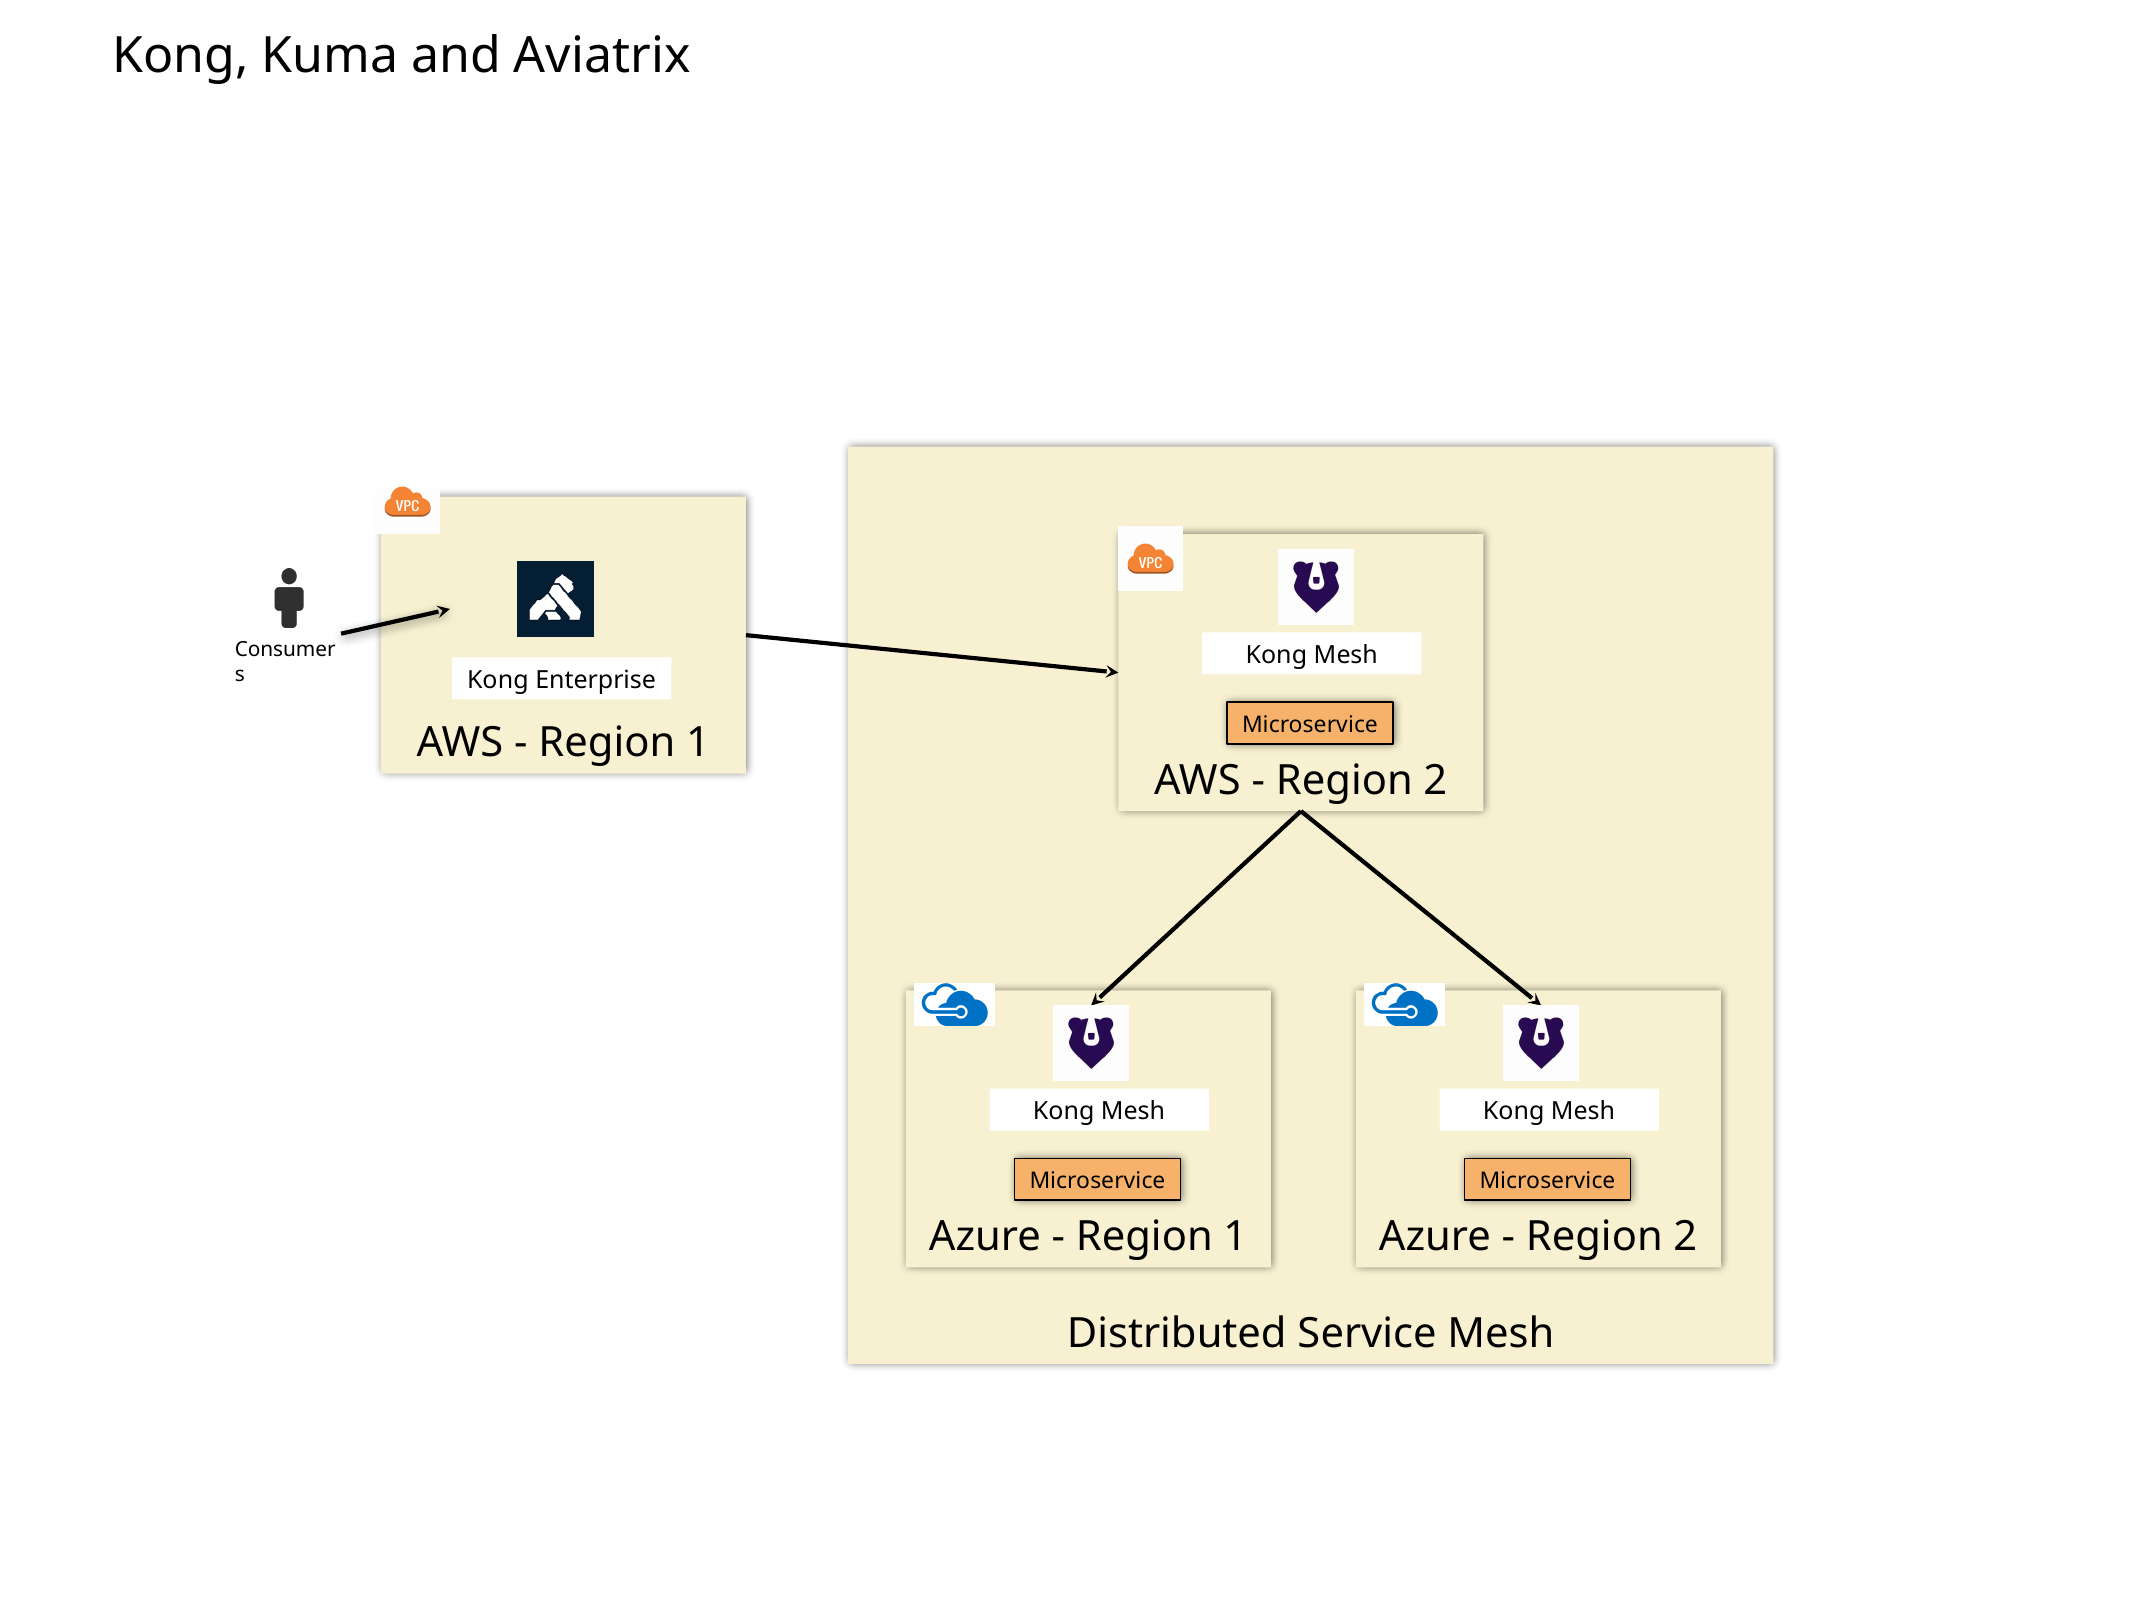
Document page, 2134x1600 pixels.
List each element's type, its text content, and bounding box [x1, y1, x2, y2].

picture [260, 568, 317, 628]
text_box Azure - Region 1 [905, 990, 1271, 1268]
picture [1278, 548, 1355, 625]
picture [1363, 1006, 1445, 1026]
picture [1503, 1005, 1580, 1082]
picture [517, 561, 594, 638]
text_box Azure - Region 2 [1355, 990, 1721, 1268]
text_box Kong Mesh [1439, 1088, 1659, 1131]
picture [1118, 526, 1183, 591]
picture [913, 982, 995, 1026]
text_box Kong Enterprise [452, 657, 672, 700]
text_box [340, 608, 451, 634]
text_box AWS - Region 2 [1118, 534, 1484, 809]
title Kong, Kuma and Aviatrix [103, 13, 1135, 115]
text_box AWS - Region 1 [380, 496, 746, 774]
text_box Kong Mesh [1202, 632, 1422, 675]
picture [374, 468, 440, 534]
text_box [1090, 810, 1299, 1006]
text_box Microservice [1014, 1158, 1181, 1201]
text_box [745, 634, 1119, 673]
picture [1053, 1005, 1130, 1082]
text_box Distributed Service Mesh [847, 446, 1774, 1364]
text_box Microservice [1226, 702, 1393, 744]
text_box Consumers [226, 639, 351, 682]
text_box Microservice [1464, 1158, 1631, 1201]
text_box Kong Mesh [989, 1088, 1209, 1131]
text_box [1300, 810, 1542, 1006]
